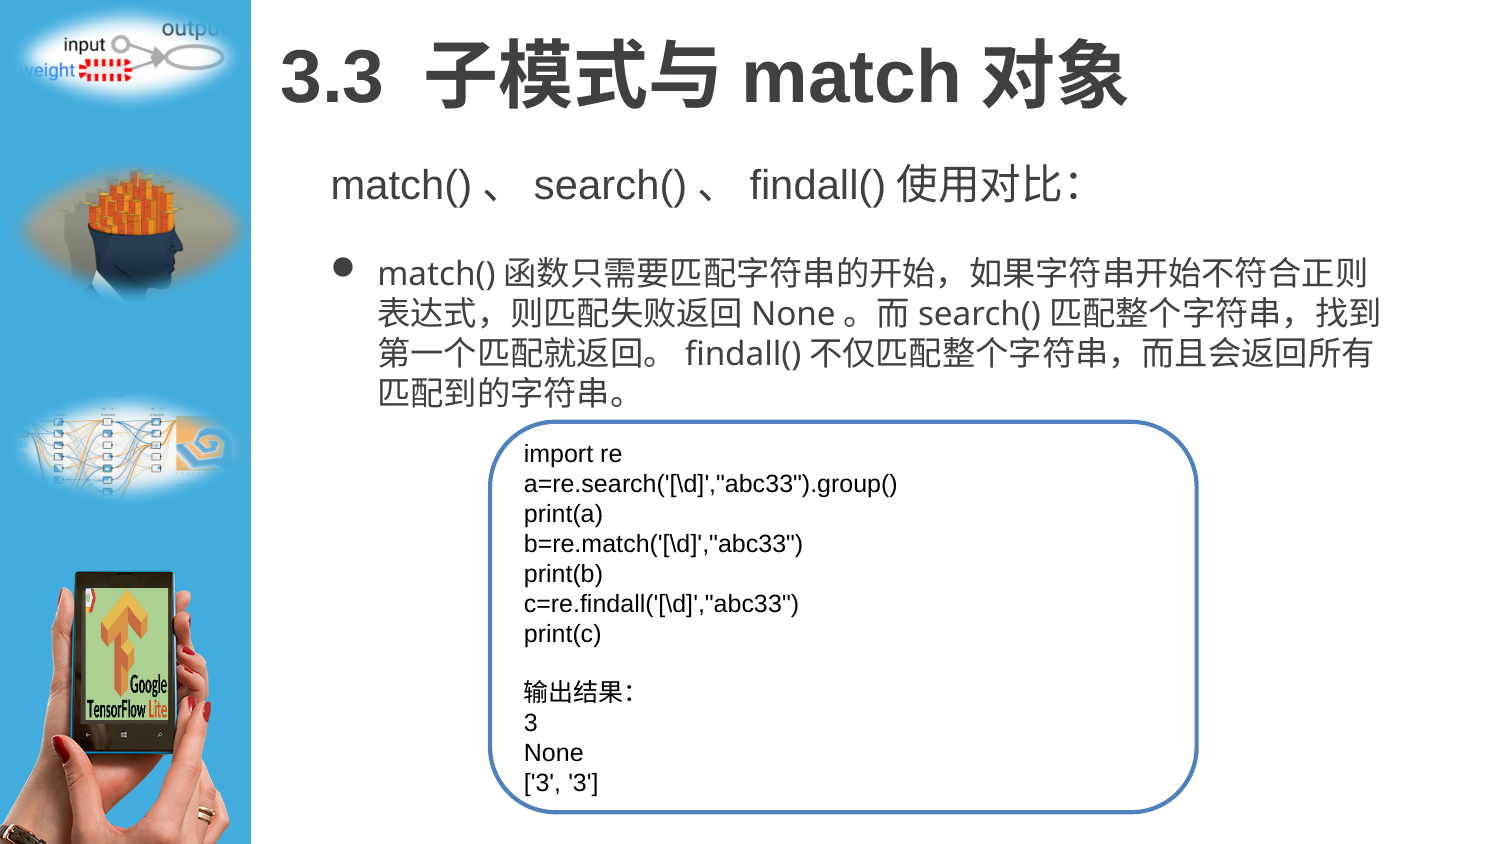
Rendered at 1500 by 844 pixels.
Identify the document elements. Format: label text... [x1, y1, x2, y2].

picture [0, 0, 1500, 844]
title 3.3 子模式与match对象 [265, 0, 1500, 146]
list match()函数只需要匹配字符串的开始，如果字符串开始不符合正则表达式，则匹配失败返回None。而search()匹配整个字符串，找到第一个匹配就返回。findall()不仅匹配整个字符串，而且会返回所有匹配到的字符串。 [265, 244, 1400, 737]
text_box import re a=re.search('[\d]',"abc33").group() print(a) b=re.match('[\d]',"abc33") print(b) c=re.findall('[\d]',"abc33") print(c) 输出结果： 3 None ['3', '3'] [487, 419, 1199, 815]
list match()、search()、findall()使用对比： [315, 145, 1450, 221]
